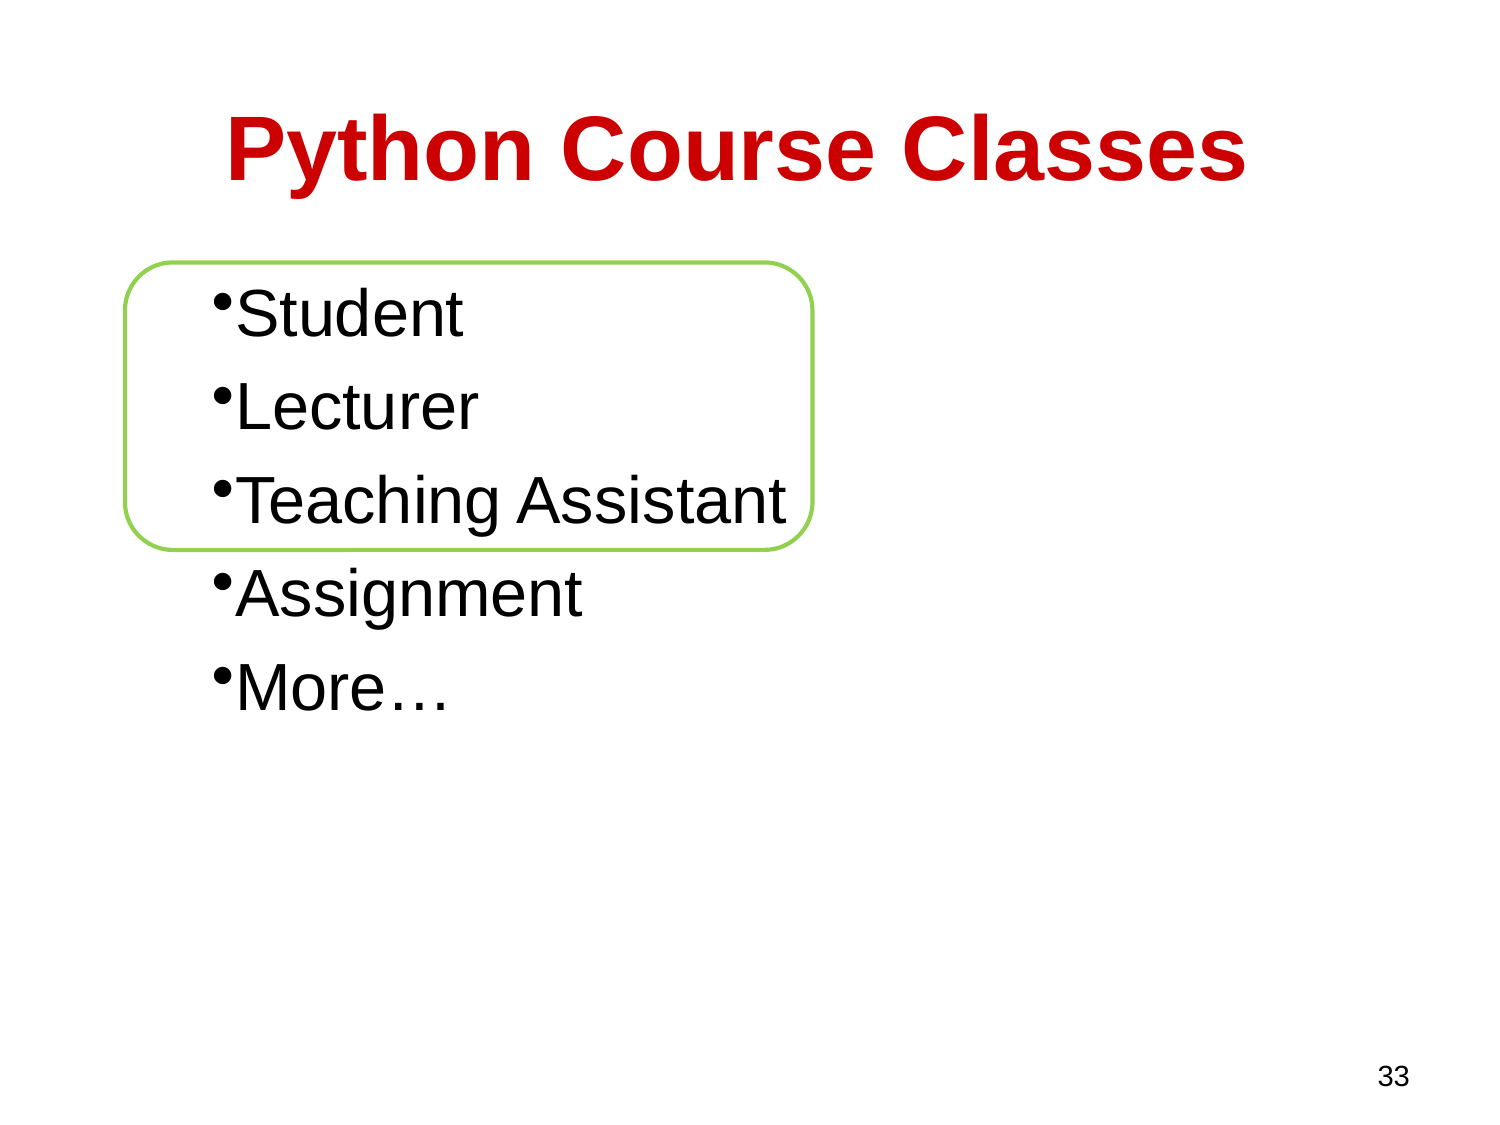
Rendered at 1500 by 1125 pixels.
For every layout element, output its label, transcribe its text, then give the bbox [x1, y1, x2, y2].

title Python Course Classes [62, 50, 1413, 238]
slide_number 33 [1074, 1049, 1426, 1088]
text_box [124, 262, 813, 550]
list Student Lecturer Teaching Assistant Assignment More… [137, 262, 1425, 1025]
